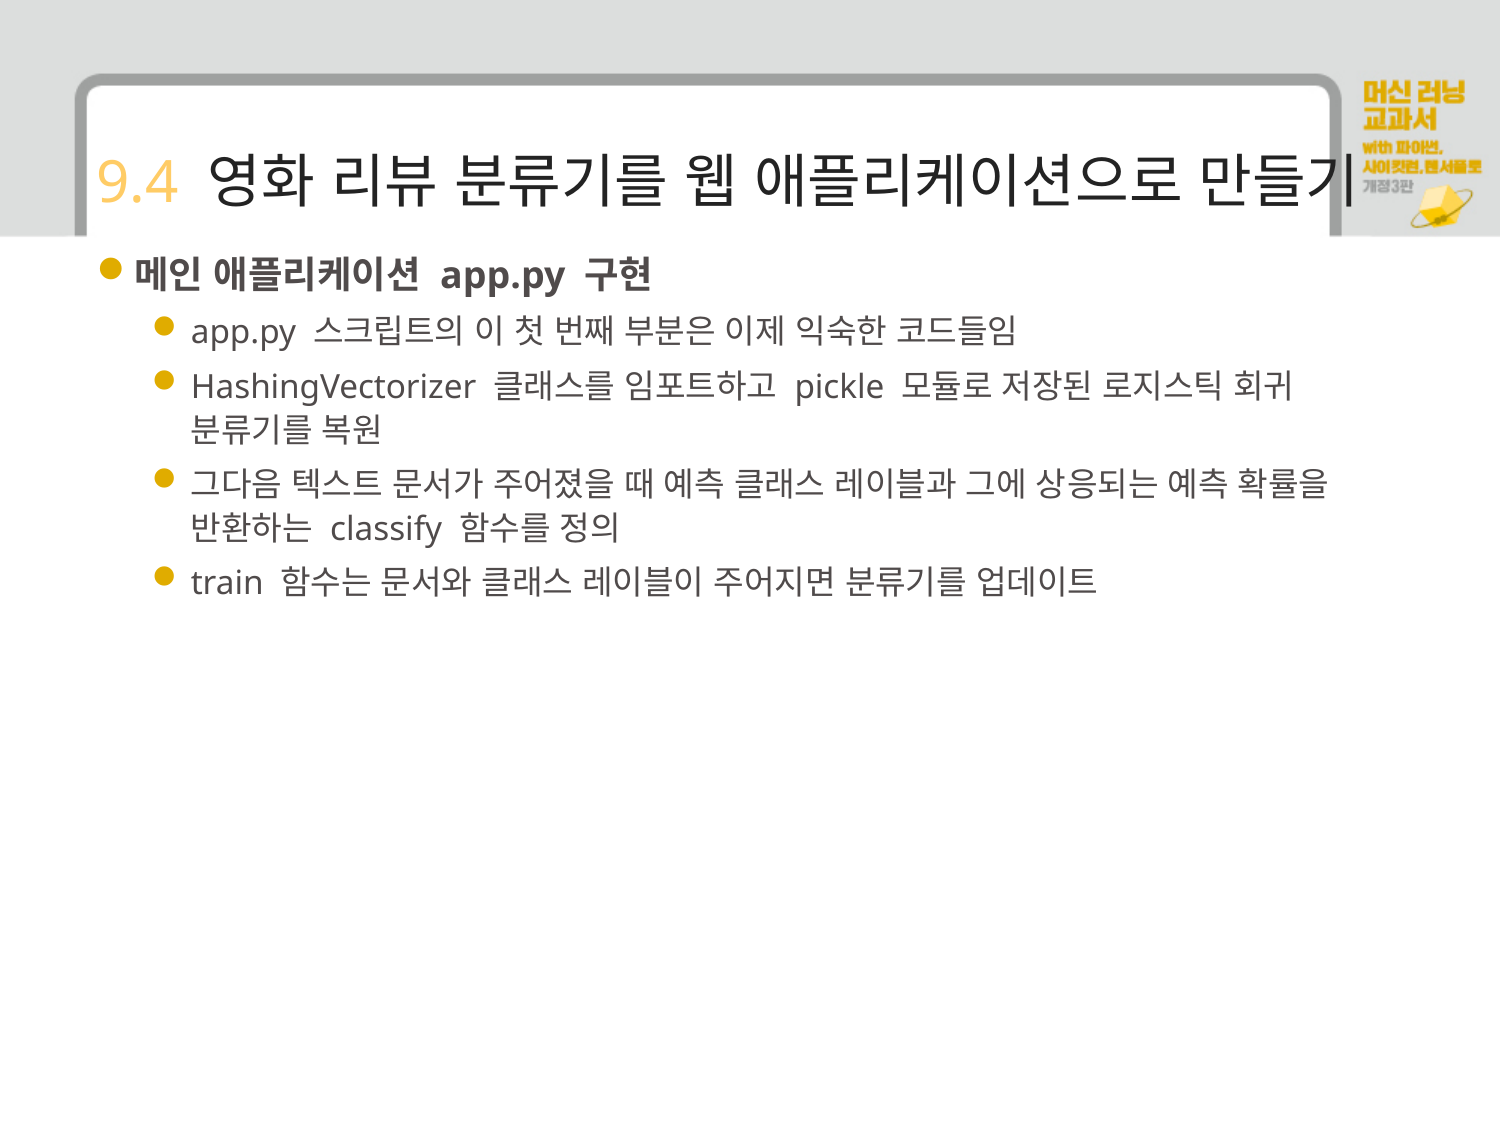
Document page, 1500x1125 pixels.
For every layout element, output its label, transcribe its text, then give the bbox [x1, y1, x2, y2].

title 9.4 영화 리뷰 분류기를 웹 애플리케이션으로 만들기 [81, 90, 1412, 222]
picture [0, 0, 1500, 1125]
list 메인 애플리케이션 app.py 구현 app.py 스크립트의 이 첫 번째 부분은 이제 익숙한 코드들임 HashingVectorizer 클래스를 임포트하고 pickle 모듈로 저장된 로지스틱 회귀 분류기를 복원 그다음 텍스트 문서가 주어졌을 때 예측 클래스 레이블과 그에 상응되는 예측 확률을 반환하는 classify 함수를 정의 train 함수는 문서와 클래스 레이블이 주어지면 분류기를 업데이트 [81, 239, 1412, 1054]
